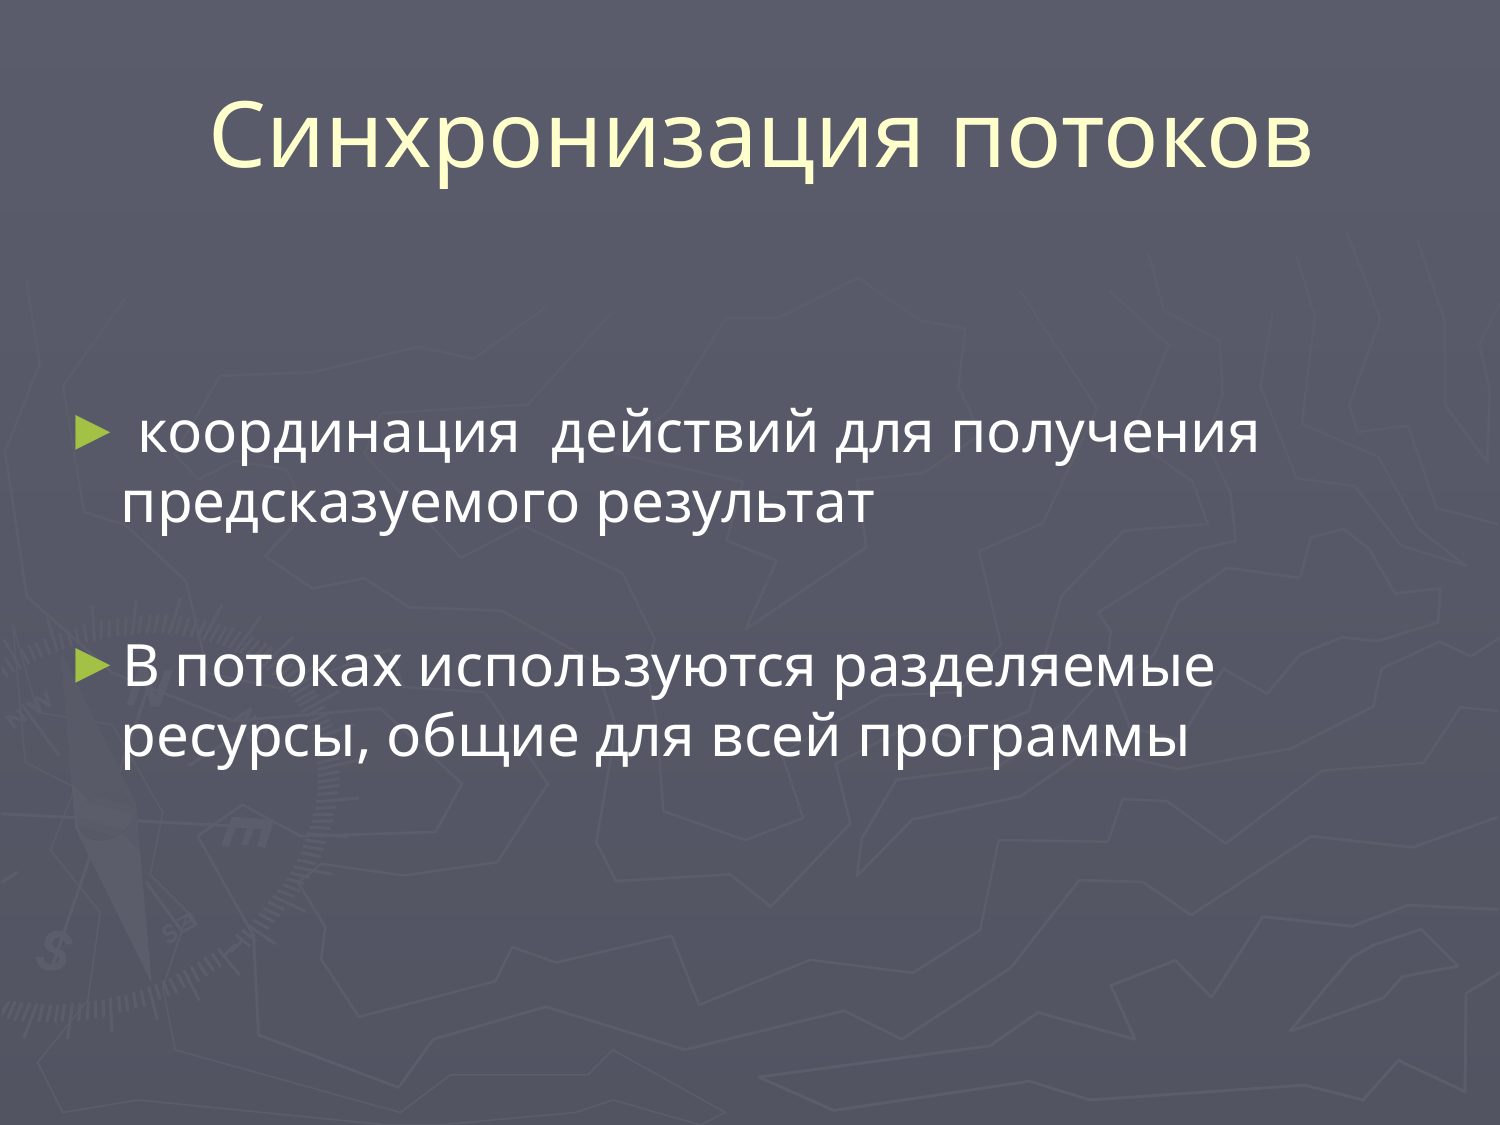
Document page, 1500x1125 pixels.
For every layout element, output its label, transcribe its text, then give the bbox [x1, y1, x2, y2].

list координация действий для получения предсказуемого результат В потоках используются разделяемые ресурсы, общие для всей программы [49, 386, 1451, 1125]
title Синхронизация потоков [49, 37, 1451, 225]
